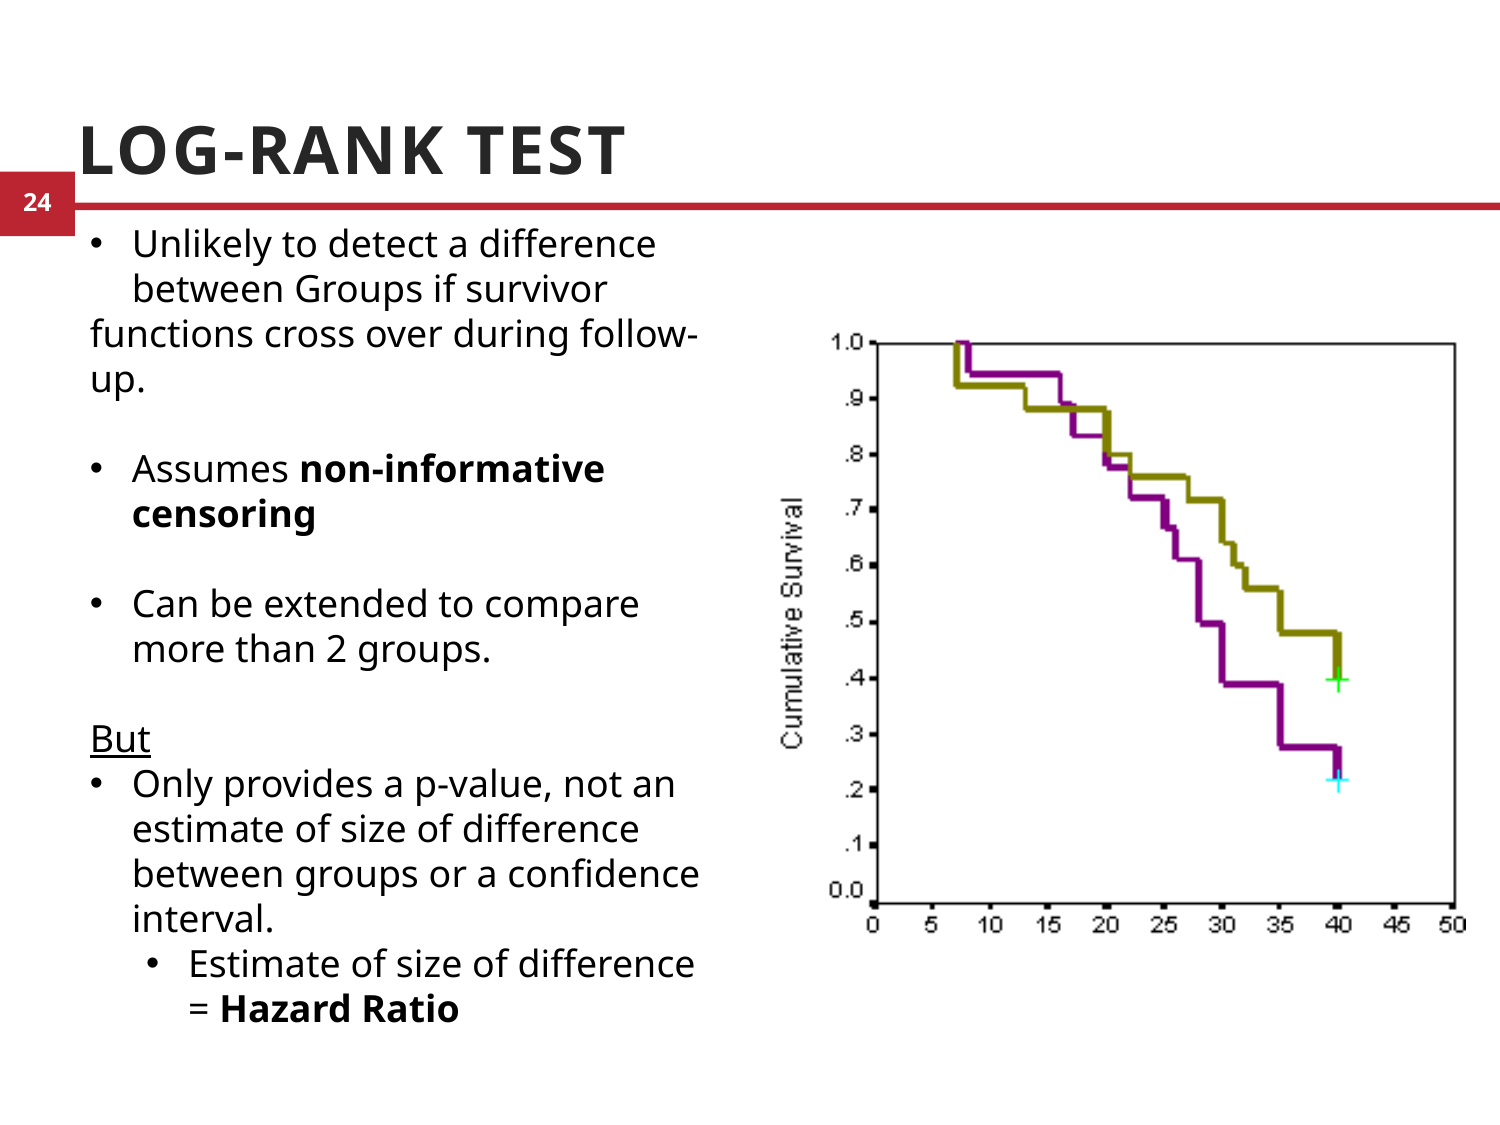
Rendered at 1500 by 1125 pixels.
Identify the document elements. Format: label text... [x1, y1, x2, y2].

text_box Unlikely to detect a difference between Groups if survivor functions cross over during follow-up. Assumes non-informative censoring Can be extended to compare more than 2 groups. But Only provides a p-value, not an estimate of size of difference between groups or a confidence interval. Estimate of size of difference = Hazard Ratio [75, 212, 725, 508]
picture [748, 299, 1467, 966]
title Log-Rank Test [75, 0, 1500, 188]
